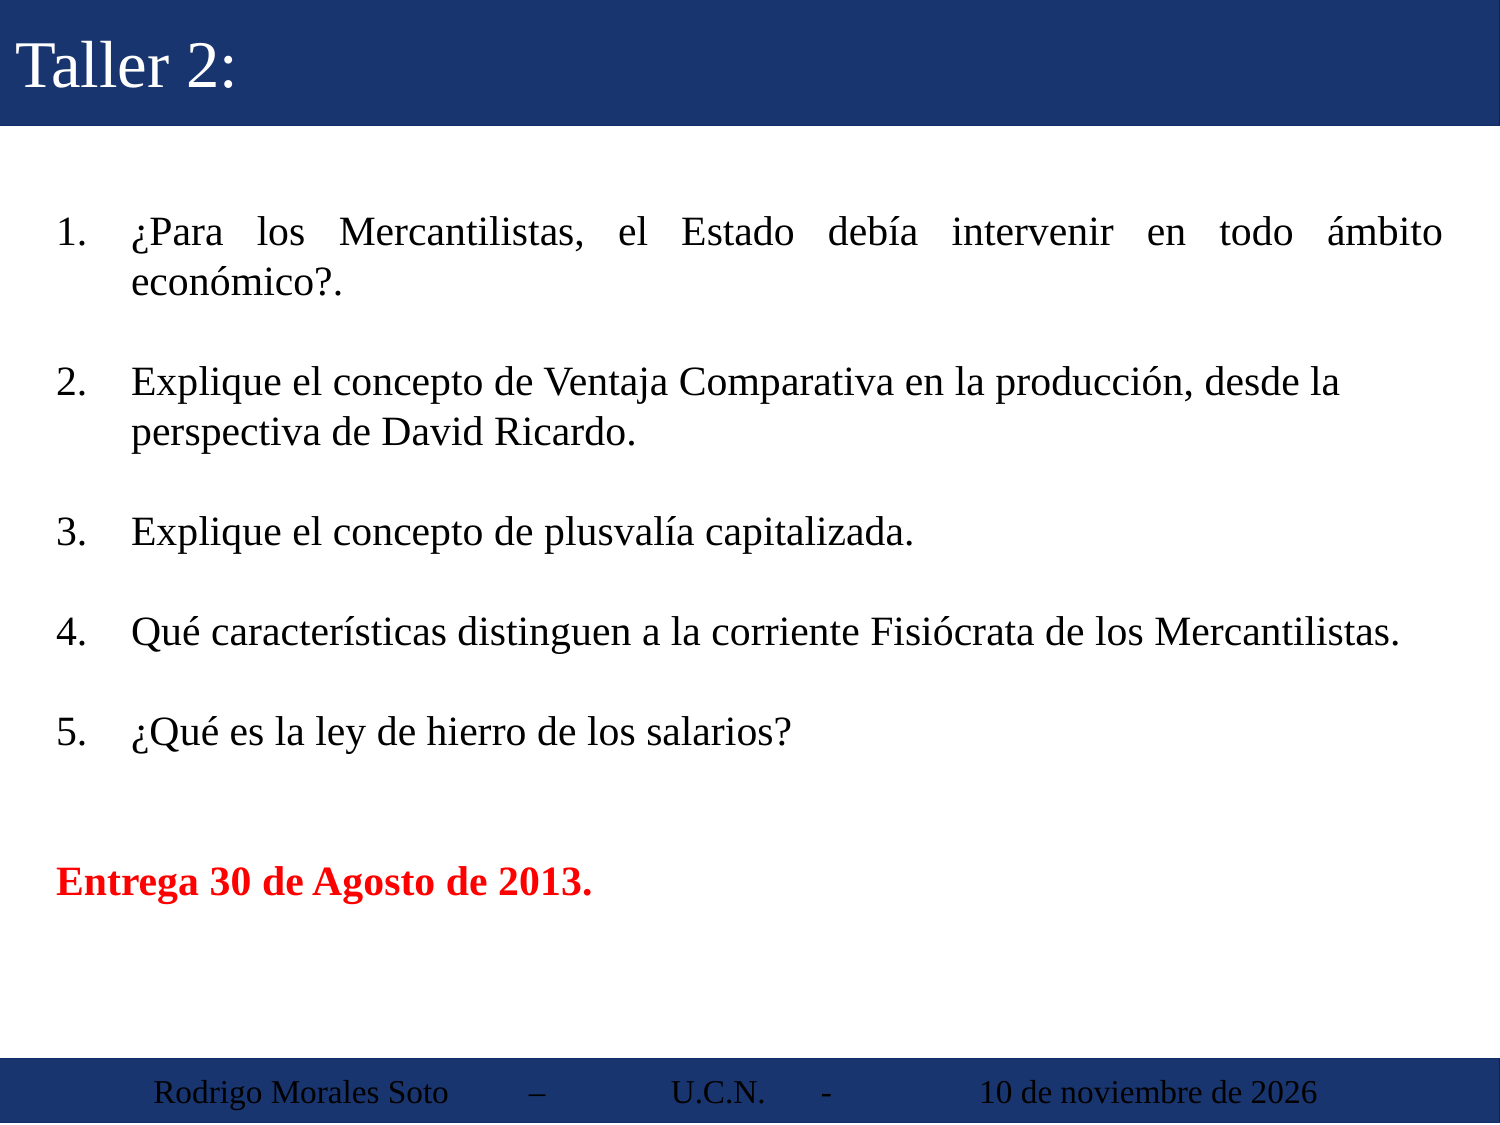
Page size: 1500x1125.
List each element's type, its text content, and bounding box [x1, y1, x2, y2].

text_box Rodrigo Morales Soto – U.C.N. - 30 de agosto de 2013 [0, 1058, 1500, 1123]
text_box Taller 2: [0, 0, 1500, 126]
text_box ¿Para los Mercantilistas, el Estado debía intervenir en todo ámbito económico?. Explique el concepto de Ventaja Comparativa en la producción, desde la perspectiva de David Ricardo. Explique el concepto de plusvalía capitalizada. Qué características distinguen a la corriente Fisiócrata de los Mercantilistas. ¿Qué es la ley de hierro de los salarios? Entrega 30 de Agosto de 2013. [41, 196, 1459, 912]
